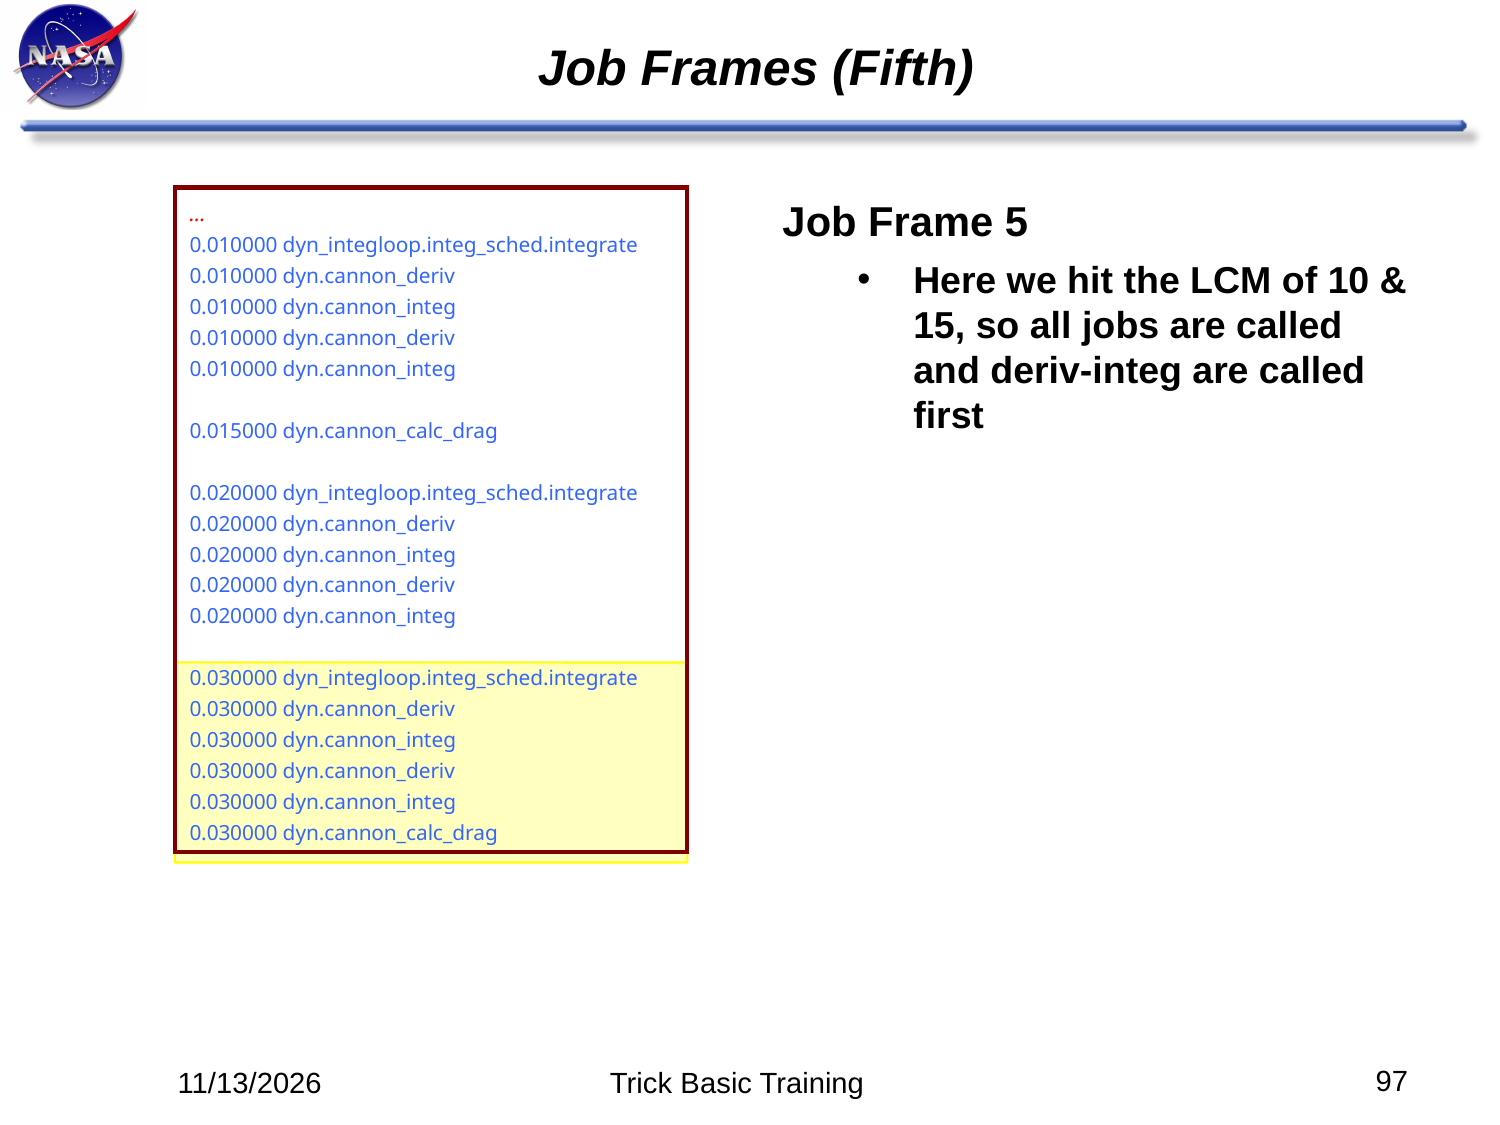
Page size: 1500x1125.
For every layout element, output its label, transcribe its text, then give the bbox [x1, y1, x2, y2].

picture [0, 0, 147, 110]
text_box … 0.010000 dyn_integloop.integ_sched.integrate 0.010000 dyn.cannon_deriv 0.010000 dyn.cannon_integ 0.010000 dyn.cannon_deriv 0.010000 dyn.cannon_integ 0.015000 dyn.cannon_calc_drag 0.020000 dyn_integloop.integ_sched.integrate 0.020000 dyn.cannon_deriv 0.020000 dyn.cannon_integ 0.020000 dyn.cannon_deriv 0.020000 dyn.cannon_integ 0.030000 dyn_integloop.integ_sched.integrate 0.030000 dyn.cannon_deriv 0.030000 dyn.cannon_integ 0.030000 dyn.cannon_deriv 0.030000 dyn.cannon_integ 0.030000 dyn.cannon_calc_drag [174, 187, 688, 852]
picture [16, 114, 1484, 154]
title Job Frames (Fifth) [149, 20, 1363, 97]
text_box [174, 852, 688, 863]
text_box Job Frame 5 Here we hit the LCM of 10 & 15, so all jobs are called and deriv-integ are called first [767, 187, 1425, 1005]
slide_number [74, 1056, 425, 1107]
slide_number 97 [1072, 1054, 1424, 1115]
footer Trick Basic Training [499, 1056, 975, 1116]
